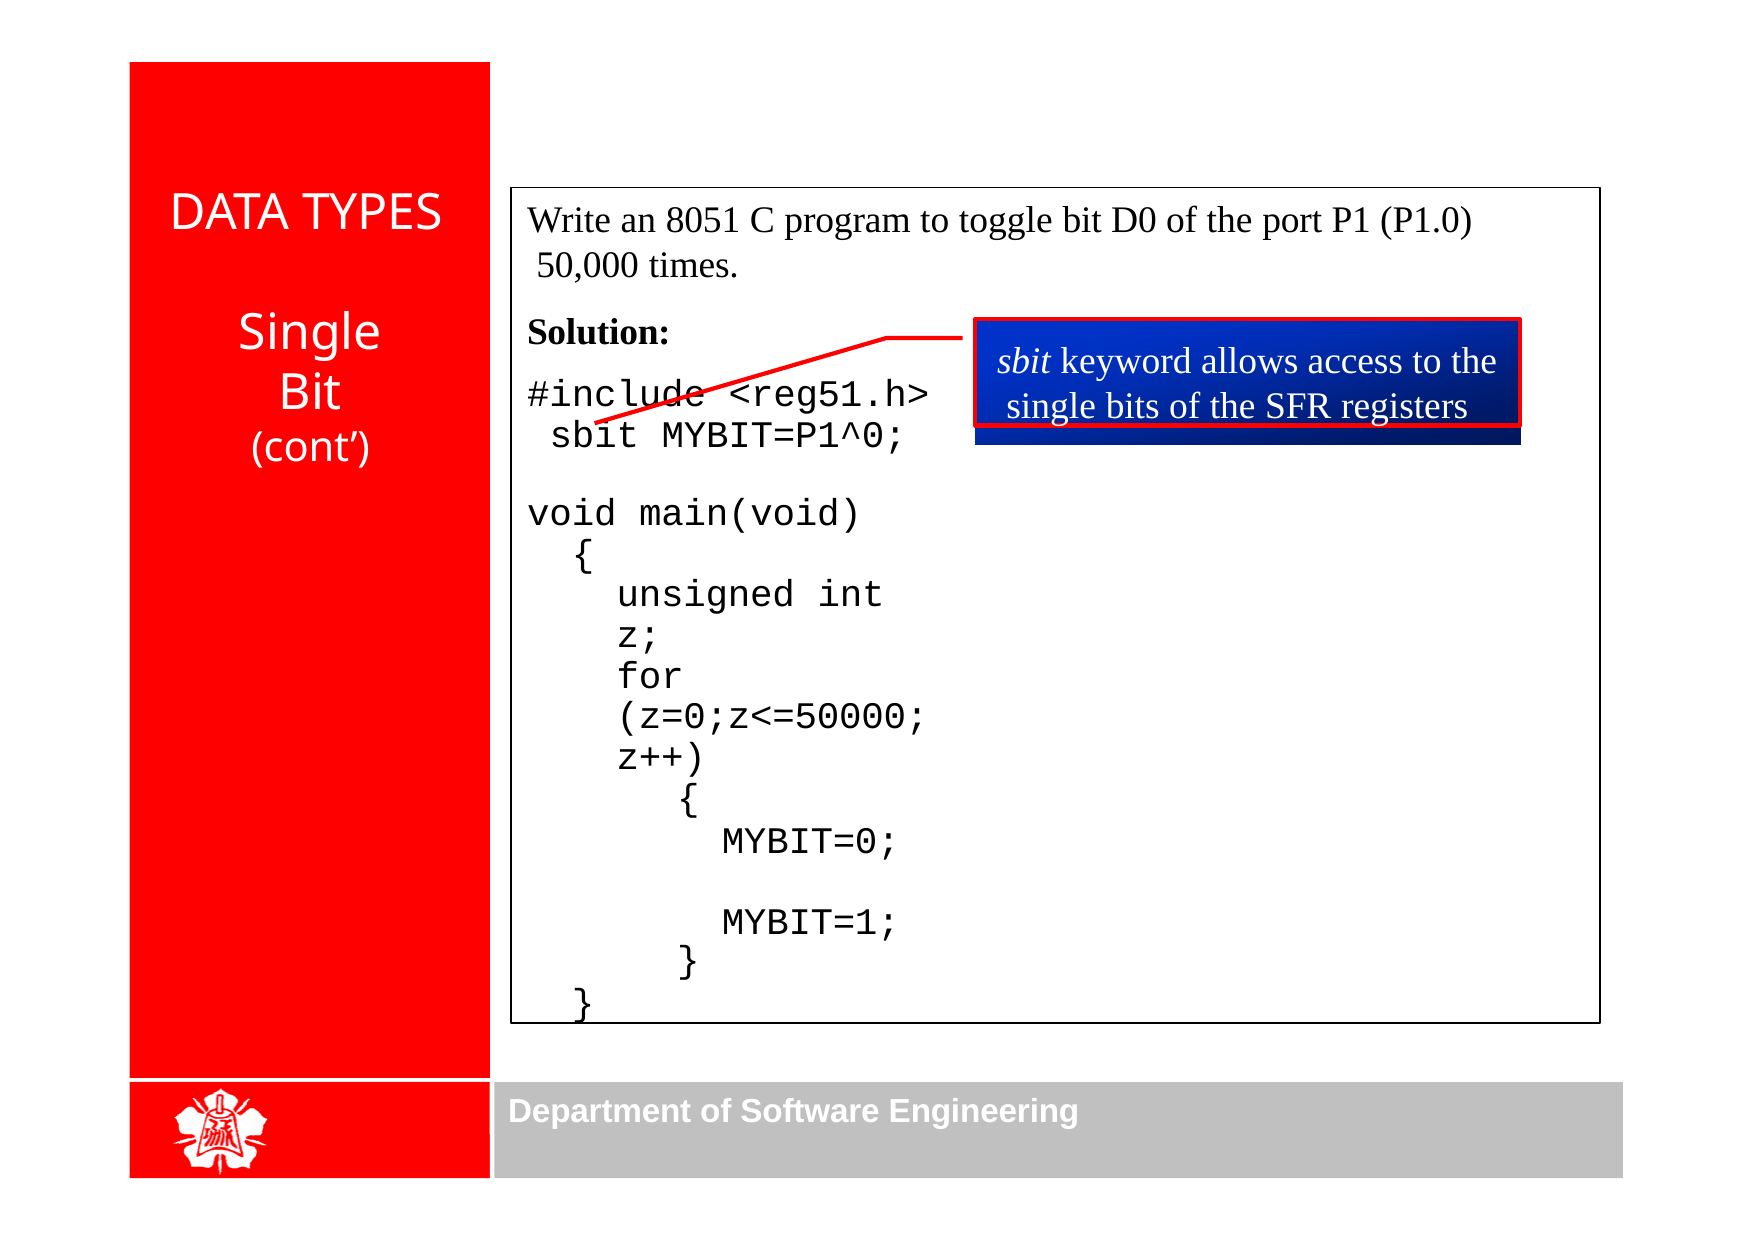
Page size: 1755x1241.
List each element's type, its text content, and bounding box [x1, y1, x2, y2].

title DATA TYPES [169, 177, 452, 387]
text_box Write an 8051 C program to toggle bit D0 of the port P1 (P1.0) 50,000 times. Solution: #include <reg51.h> sbit MYBIT=P1^0; void main(void) { unsigned int z; for (z=0;z<=50000;z++) { MYBIT=0; MYBIT=1; } } [511, 187, 1600, 1023]
picture [173, 1087, 268, 1176]
text_box Single Bit (cont’) [206, 297, 415, 470]
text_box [592, 318, 1521, 445]
footer Department of Software Engineering [506, 1090, 1502, 1241]
